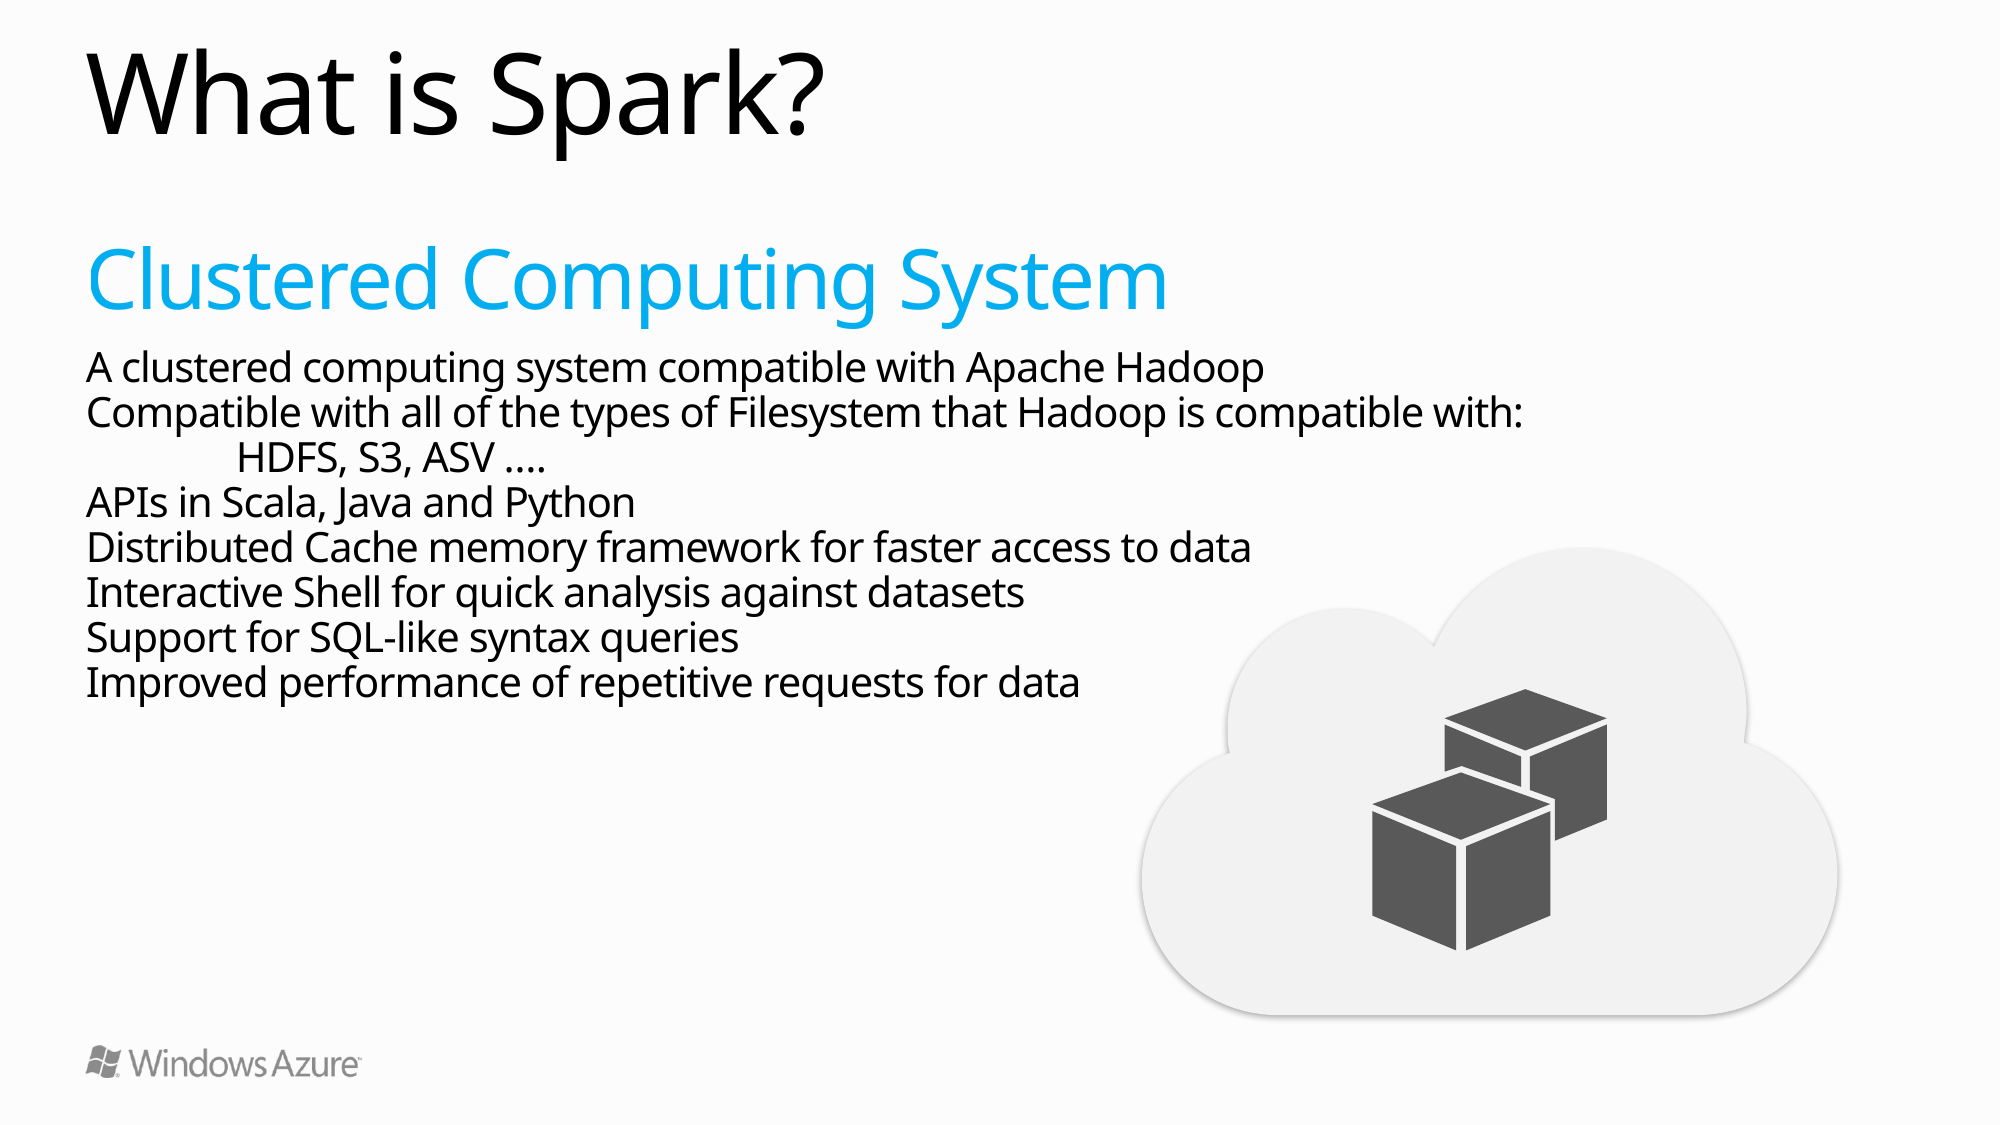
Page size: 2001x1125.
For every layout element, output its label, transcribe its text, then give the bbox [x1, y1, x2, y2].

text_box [1372, 688, 1607, 951]
title What is Spark? [85, 37, 1915, 161]
text_box [1141, 848, 1839, 1016]
list Clustered Computing System A clustered computing system compatible with Apache Hadoop Compatible with all of the types of Filesystem that Hadoop is compatible with: HDFS, S3, ASV …. APIs in Scala, Java and Python Distributed Cache memory framework for faster access to data Interactive Shell for quick analysis against datasets Support for SQL-like syntax queries Improved performance of repetitive requests for data [85, 237, 1915, 848]
